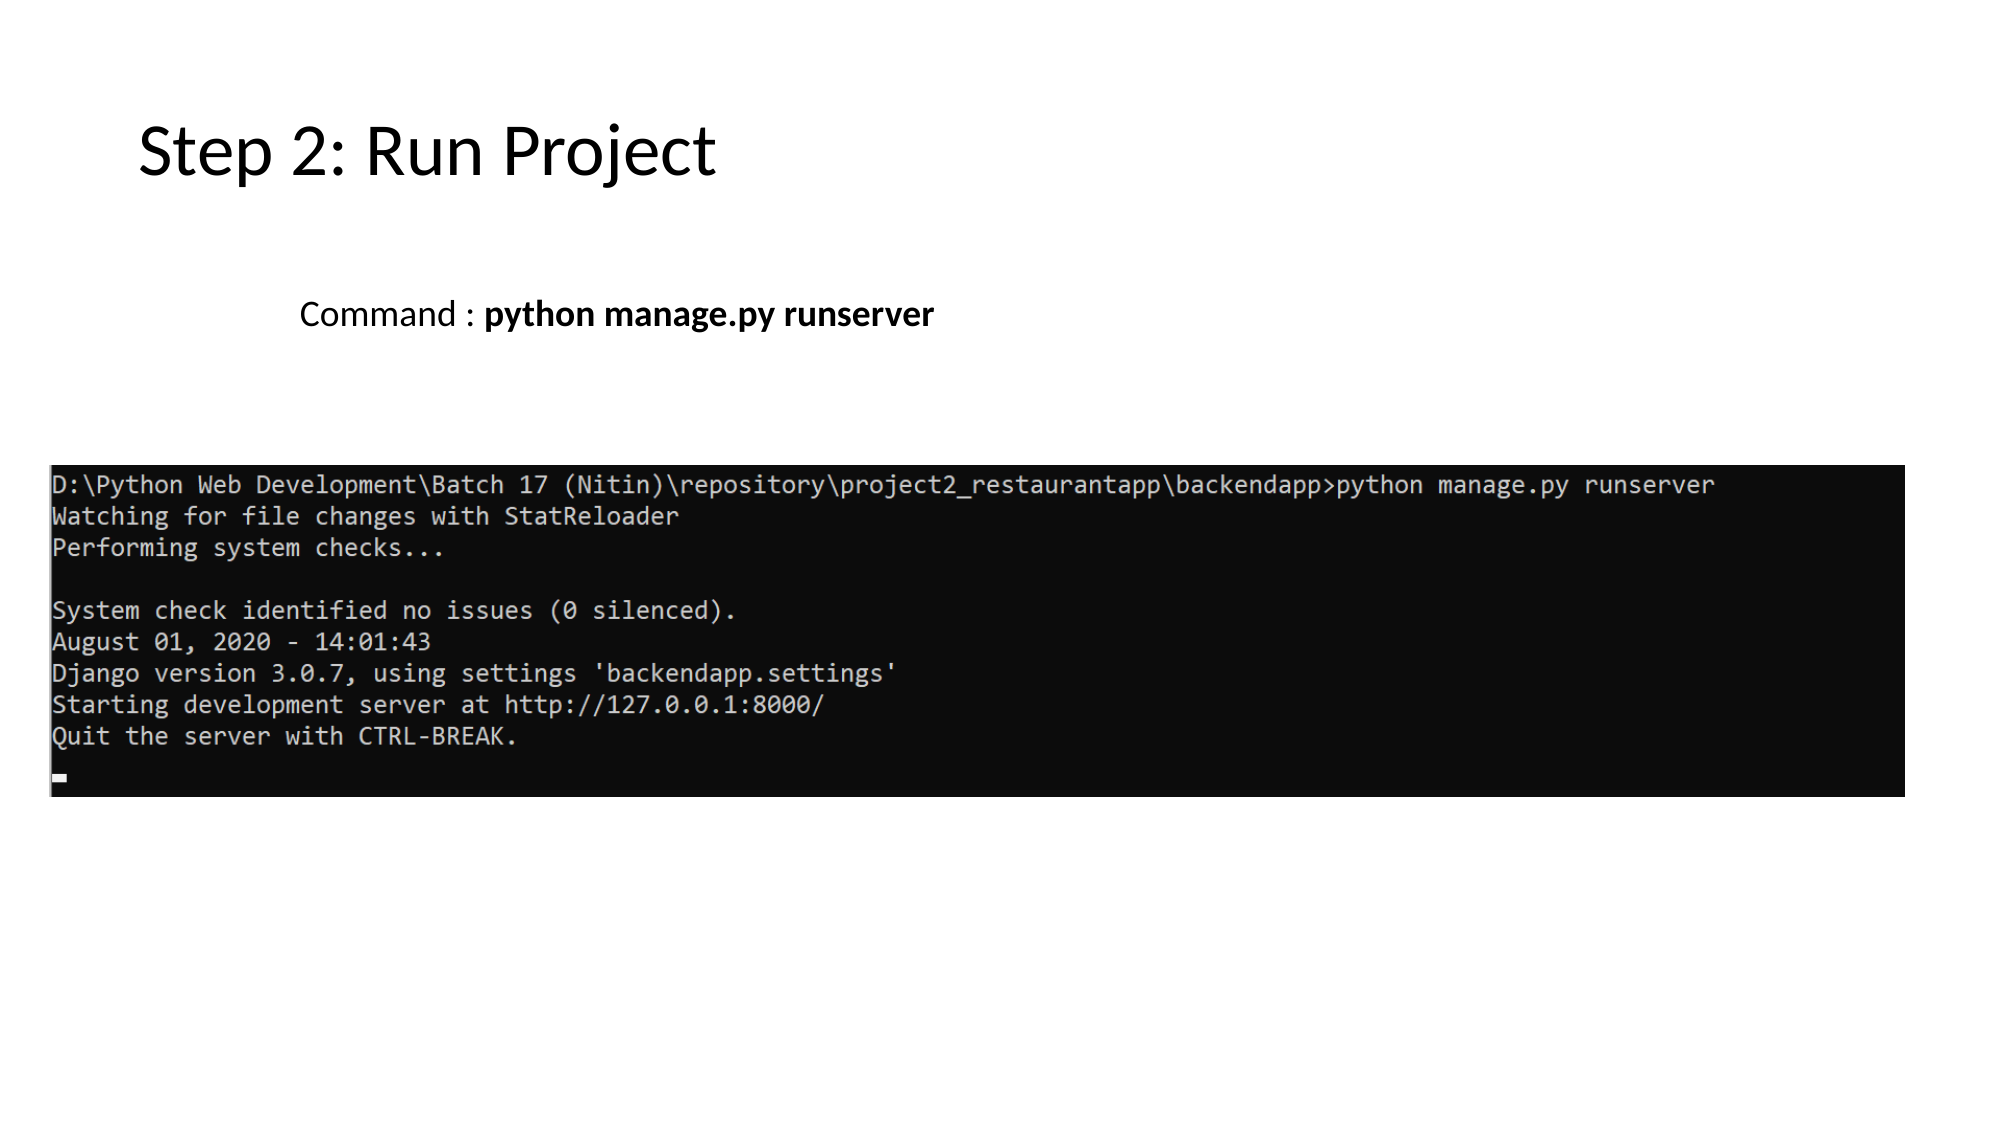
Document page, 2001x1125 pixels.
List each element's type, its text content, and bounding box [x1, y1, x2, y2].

picture [49, 465, 1905, 797]
text_box Command : python manage.py runserver [285, 281, 1715, 342]
text_box Step 2: Run Project [123, 92, 1773, 198]
